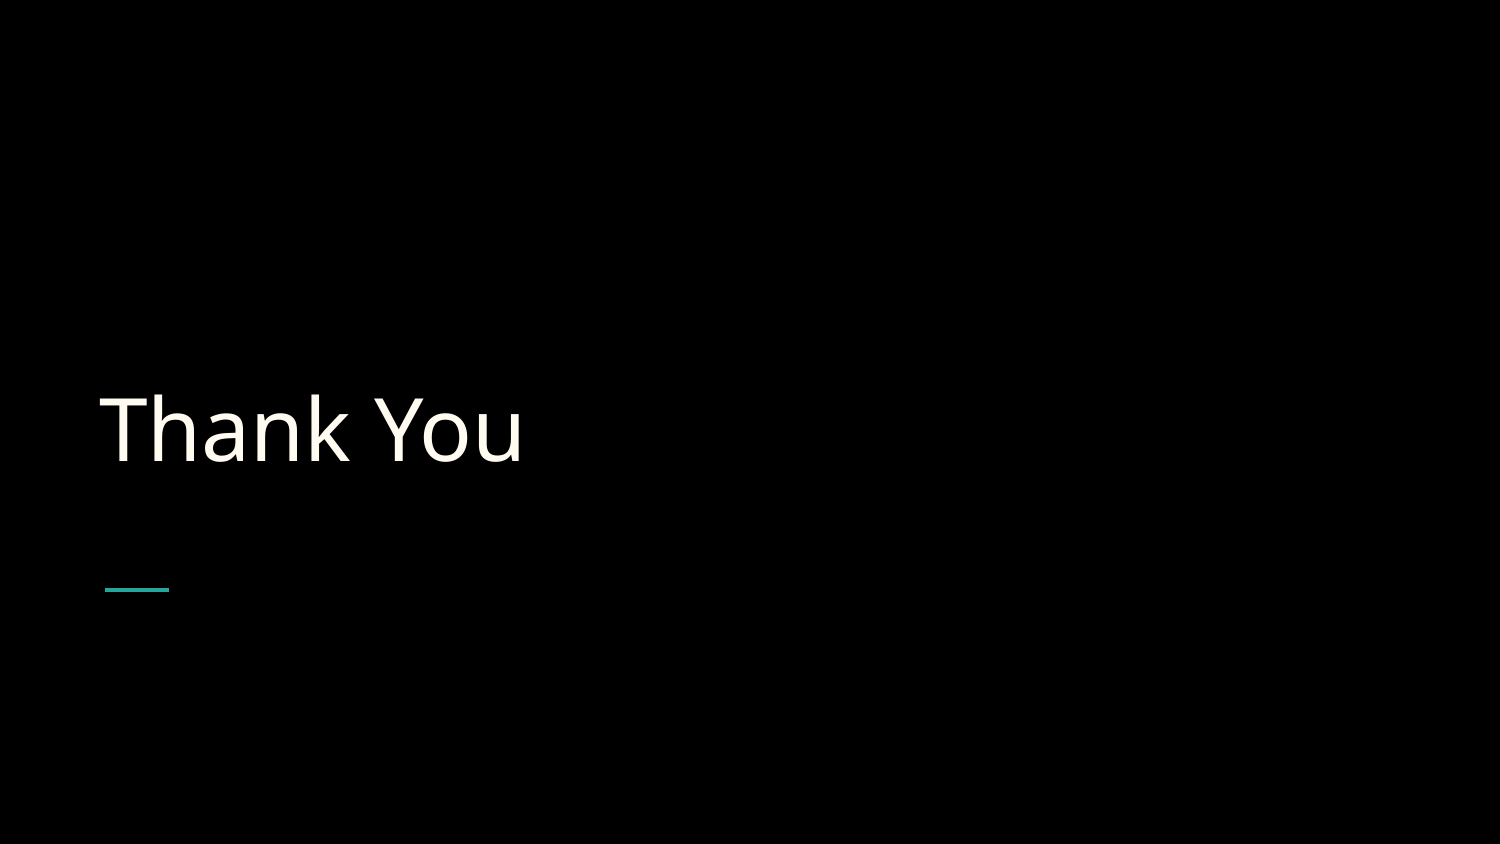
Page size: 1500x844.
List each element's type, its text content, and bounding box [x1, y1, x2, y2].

title Thank You [84, 243, 1416, 494]
